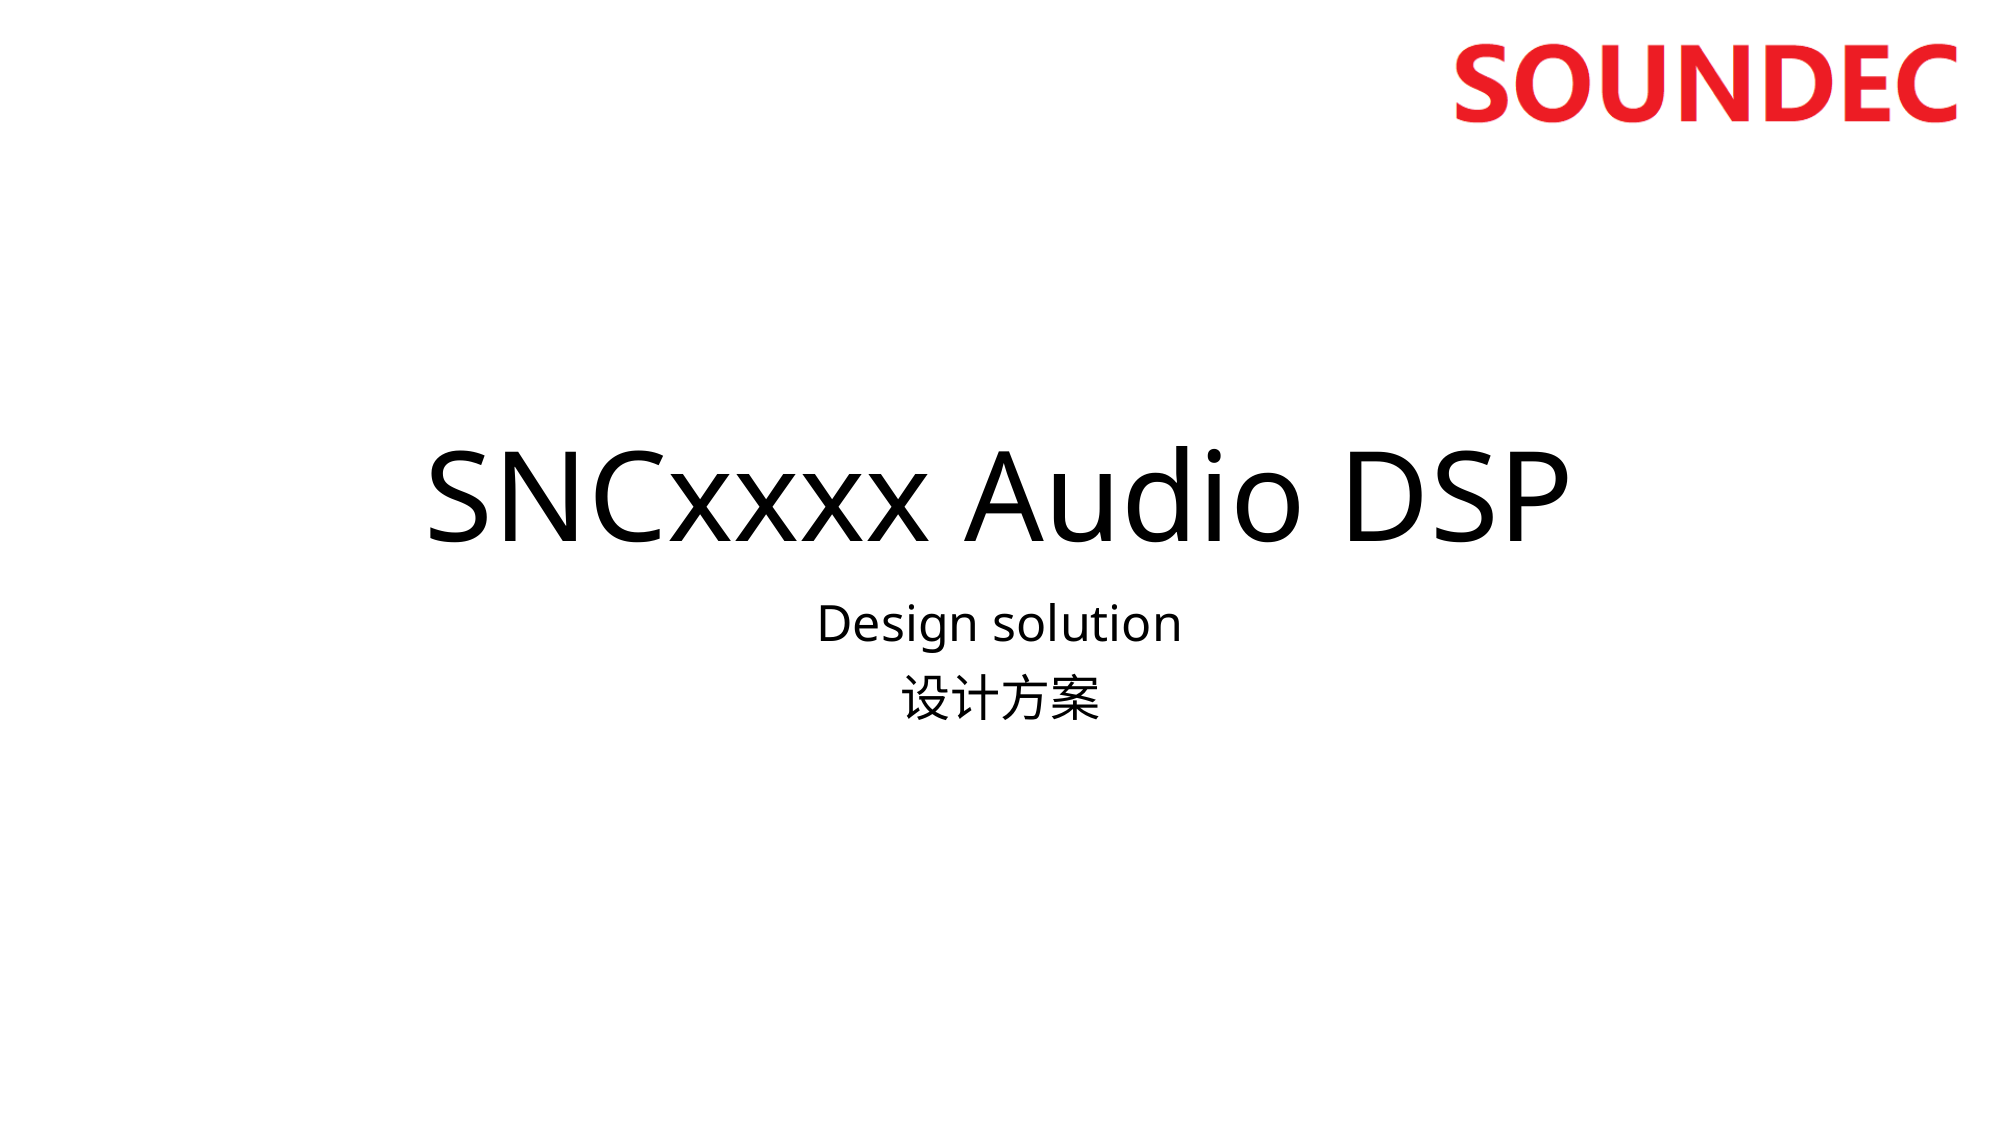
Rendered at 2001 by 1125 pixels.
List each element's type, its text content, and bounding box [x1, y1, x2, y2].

subtitle Design solution 设计方案 [249, 590, 1750, 863]
title SNCxxxx Audio DSP [249, 184, 1750, 576]
picture [1441, 30, 1975, 128]
